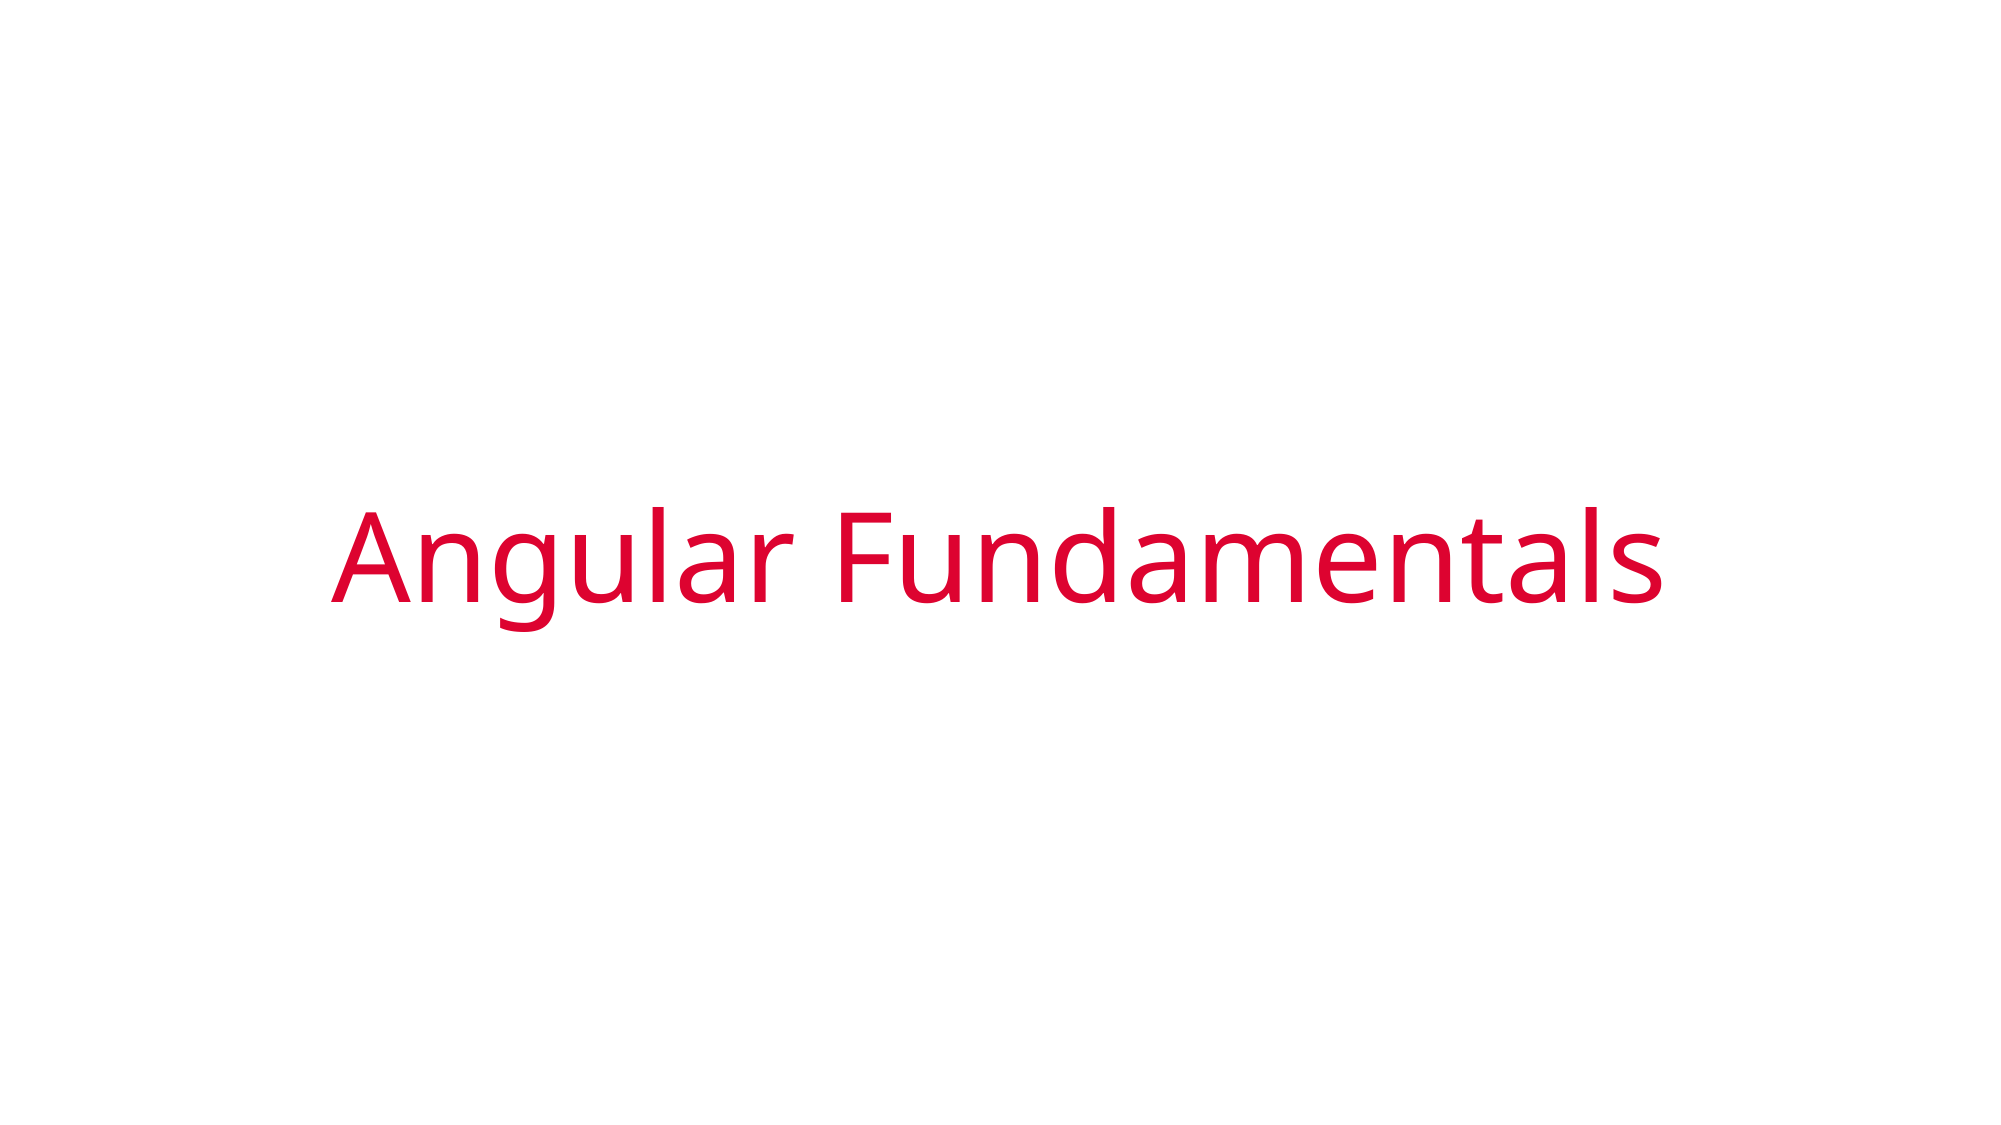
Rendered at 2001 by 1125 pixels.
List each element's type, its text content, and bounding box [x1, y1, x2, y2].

title Angular Fundamentals [0, 0, 2000, 1125]
